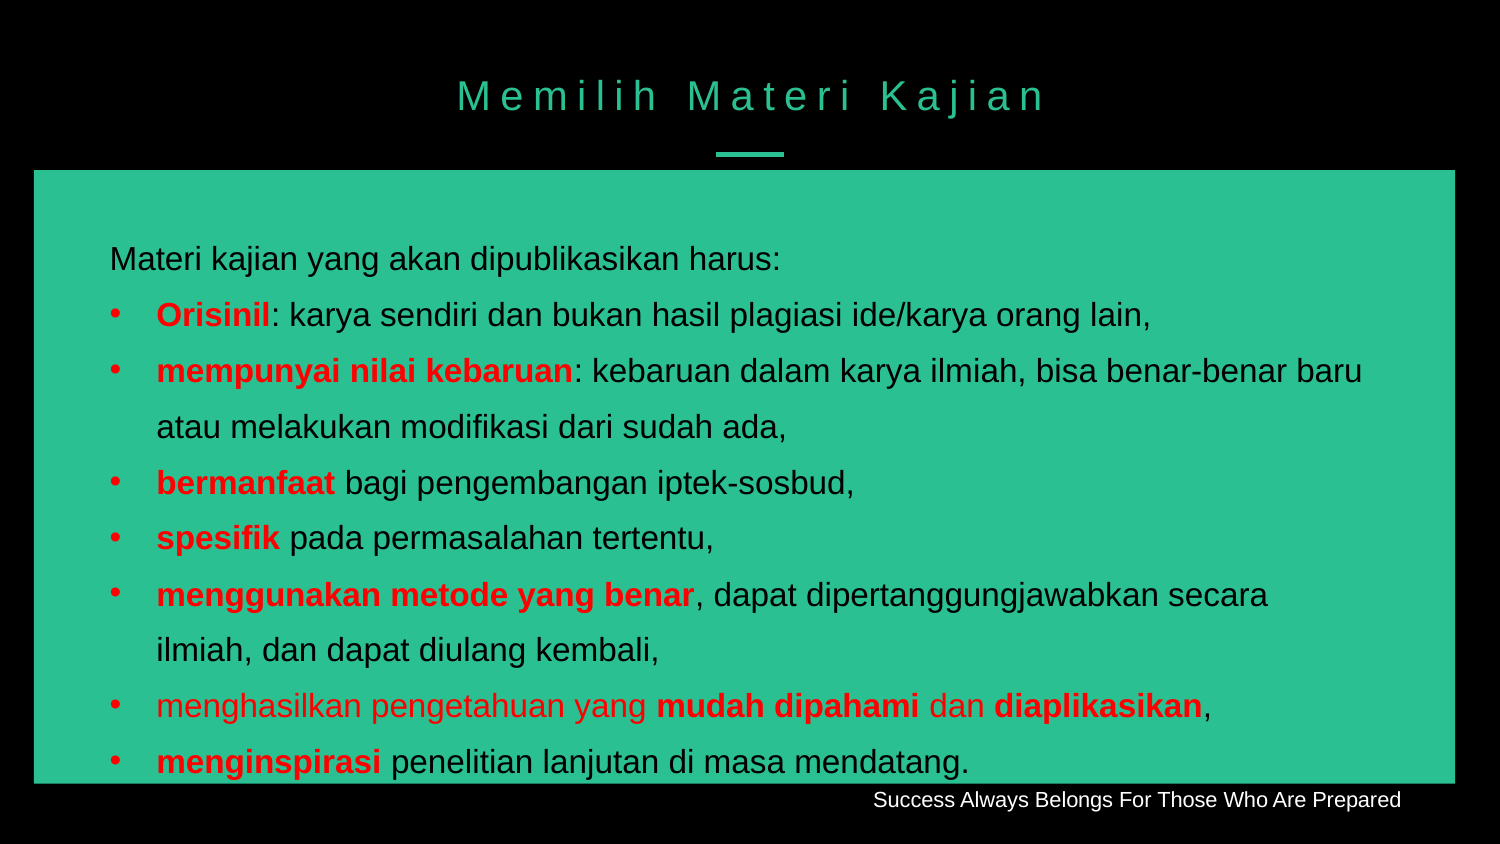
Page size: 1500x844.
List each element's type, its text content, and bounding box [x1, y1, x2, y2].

text_box Memilih Materi Kajian [441, 61, 1059, 167]
text_box [33, 170, 1456, 784]
text_box Materi kajian yang akan dipublikasikan harus: Orisinil: karya sendiri dan bukan hasil plagiasi ide/karya orang lain, mempunyai nilai kebaruan: kebaruan dalam karya ilmiah, bisa benar-benar baru atau melakukan modifikasi dari sudah ada, bermanfaat bagi pengembangan iptek-sosbud, spesifik pada permasalahan tertentu, menggunakan metode yang benar, dapat dipertanggungjawabkan secara ilmiah, dan dapat diulang kembali, menghasilkan pengetahuan yang mudah dipahami dan diaplikasikan, menginspirasi penelitian lanjutan di masa mendatang. [94, 214, 1389, 788]
text_box Success Always Belongs For Those Who Are Prepared [820, 783, 1456, 820]
